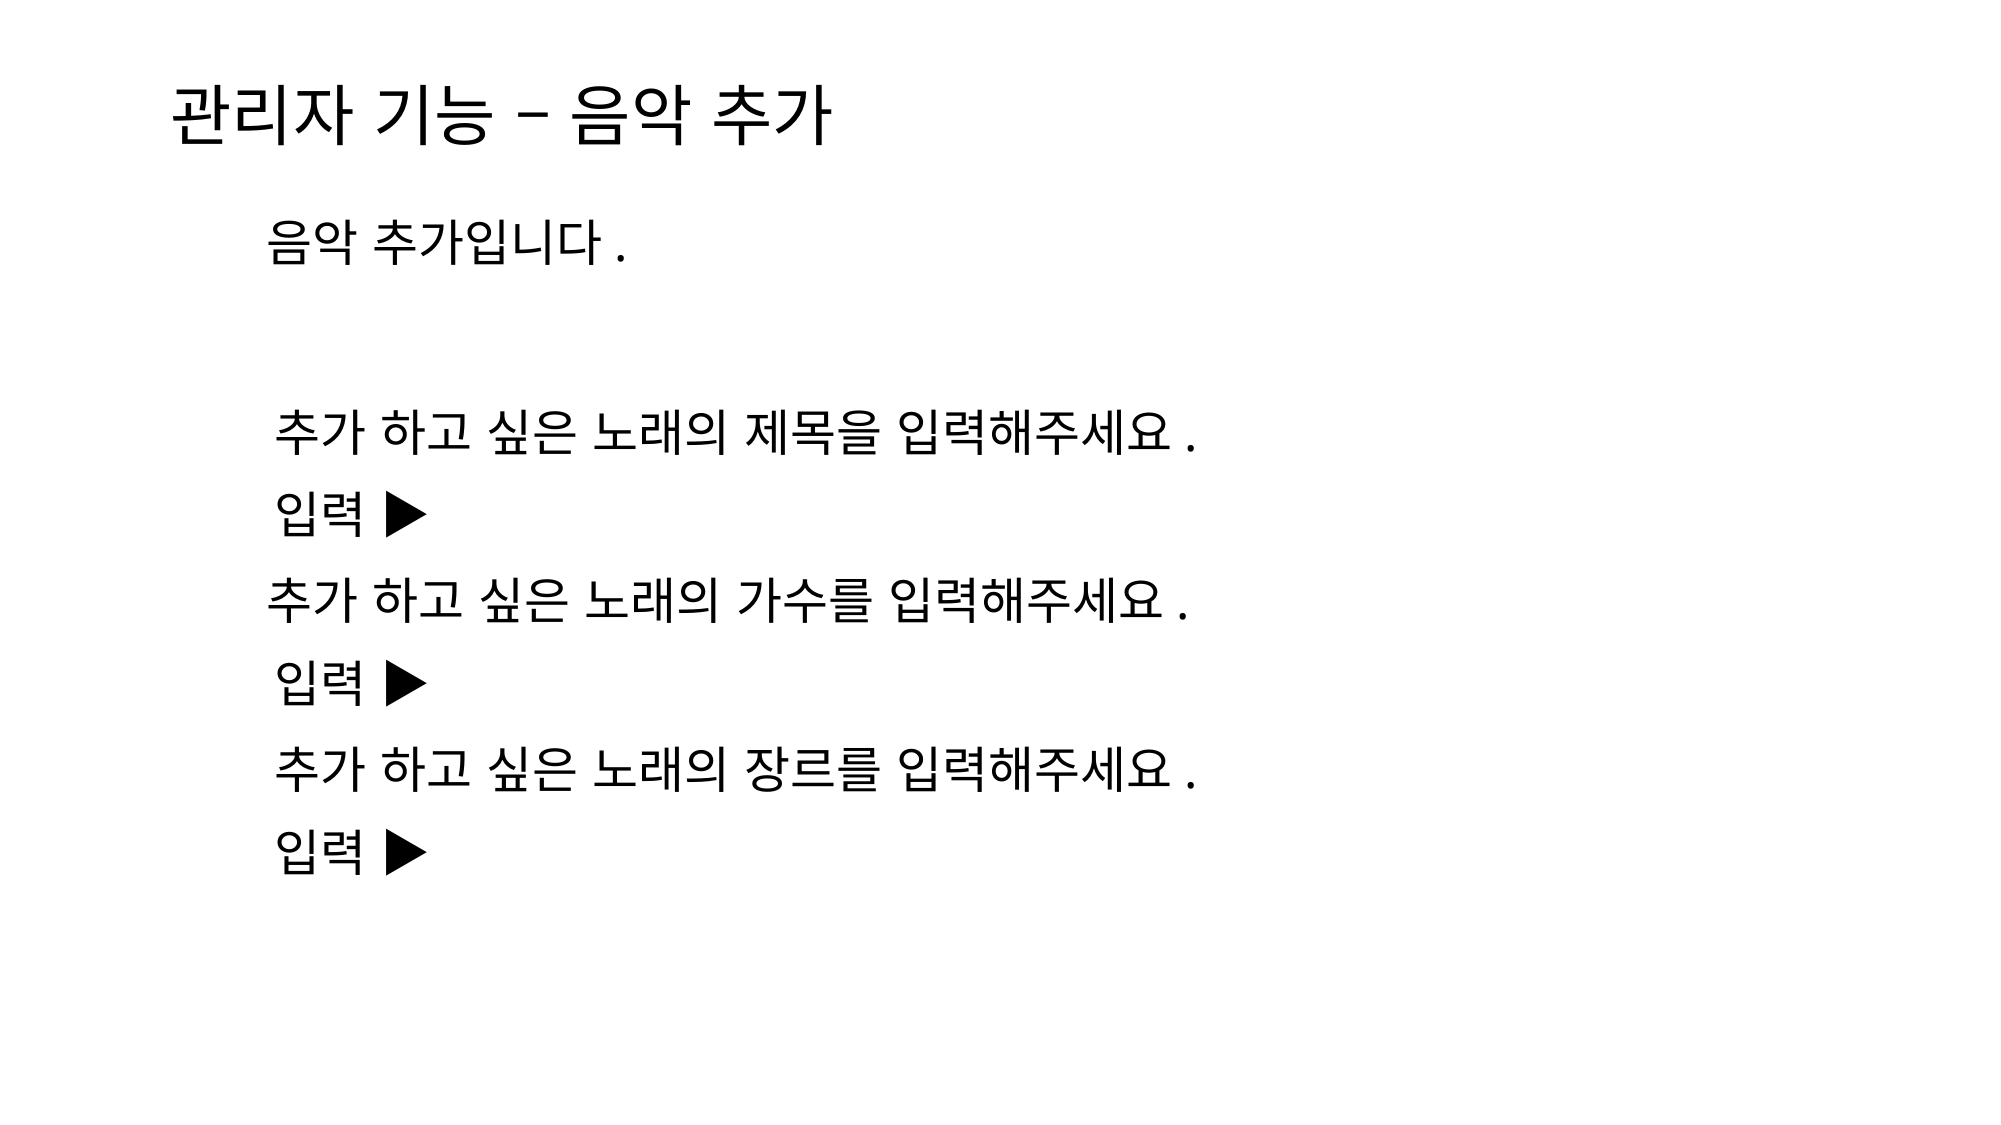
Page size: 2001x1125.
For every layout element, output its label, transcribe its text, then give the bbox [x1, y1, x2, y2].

text_box 입력 ▶ [259, 645, 579, 720]
text_box 추가 하고 싶은 노래의 제목을 입력해주세요. [259, 393, 1723, 469]
text_box 추가 하고 싶은 노래의 가수를 입력해주세요. [252, 562, 1715, 638]
title 관리자 기능 – 음악 추가 [0, 59, 1005, 163]
text_box 입력 ▶ [259, 476, 579, 552]
text_box 입력 ▶ [259, 813, 579, 889]
text_box 음악 추가입니다. [252, 203, 1715, 279]
text_box 추가 하고 싶은 노래의 장르를 입력해주세요. [259, 731, 1723, 806]
